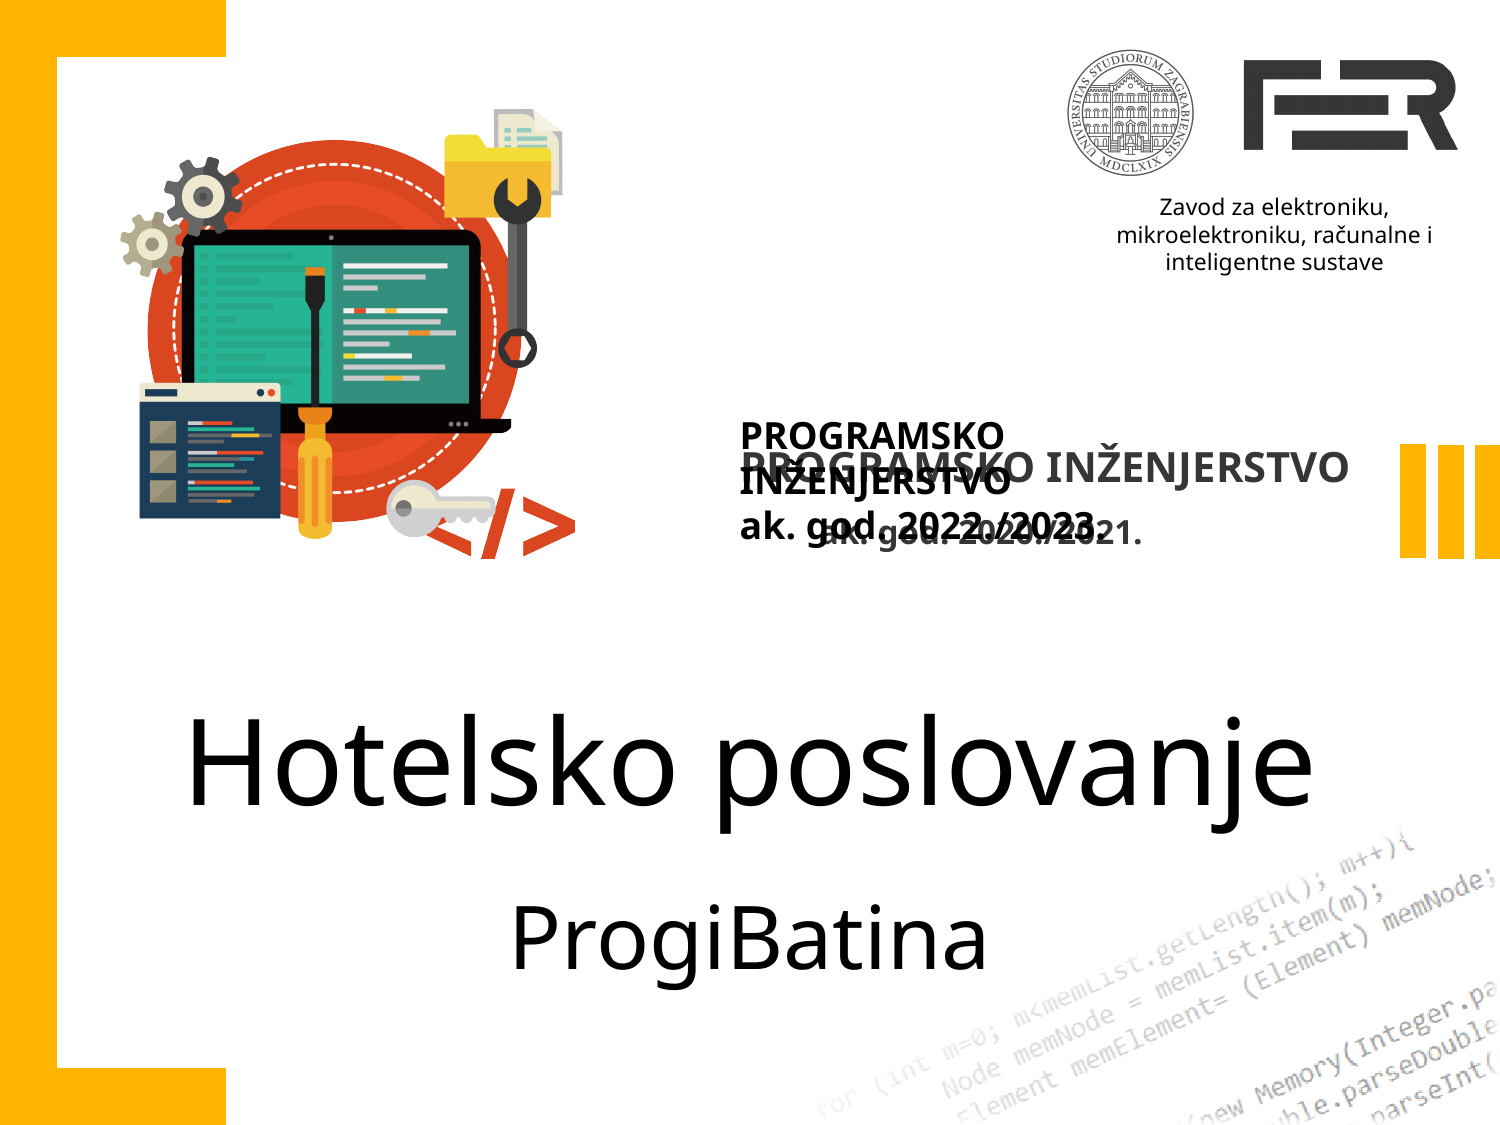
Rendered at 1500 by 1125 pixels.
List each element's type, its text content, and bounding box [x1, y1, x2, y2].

title Hotelsko poslovanje ProgiBatina [112, 604, 1388, 997]
picture [1061, 44, 1199, 181]
picture [827, 806, 1484, 1111]
text_box PROGRAMSKO INŽENJERSTVO ak. god. 2022./2023. [724, 404, 1249, 555]
picture [120, 109, 575, 559]
